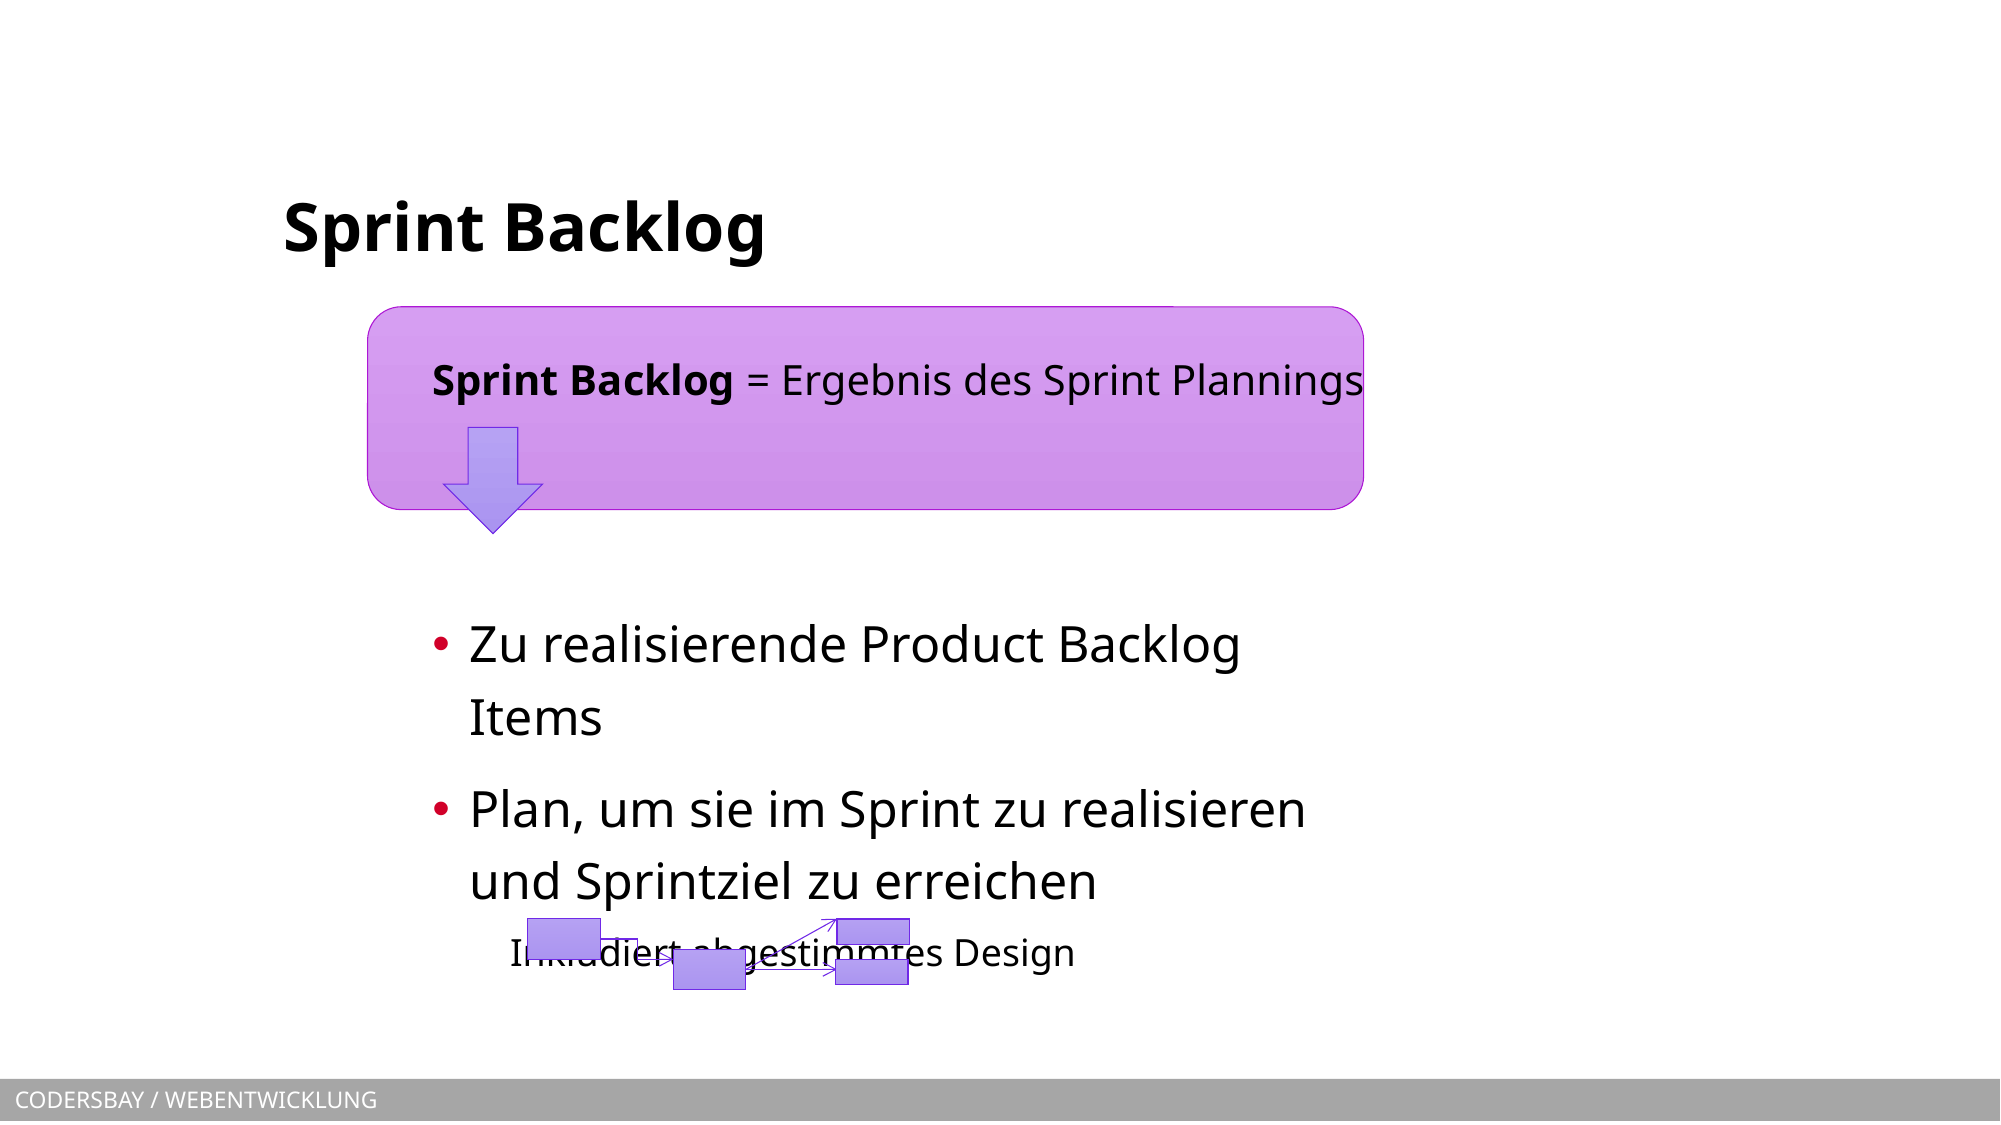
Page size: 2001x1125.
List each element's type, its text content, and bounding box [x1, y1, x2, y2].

title Sprint Backlog [268, 112, 1732, 338]
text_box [527, 918, 910, 990]
text_box [442, 426, 544, 535]
list Sprint Backlog = Ergebnis des Sprint Plannings Zu realisierende Product Backlog Items Plan, um sie im Sprint zu realisieren und Sprintziel zu erreichen Inkludiert abgestimmtes Design [417, 338, 1402, 1035]
text_box [366, 338, 417, 511]
